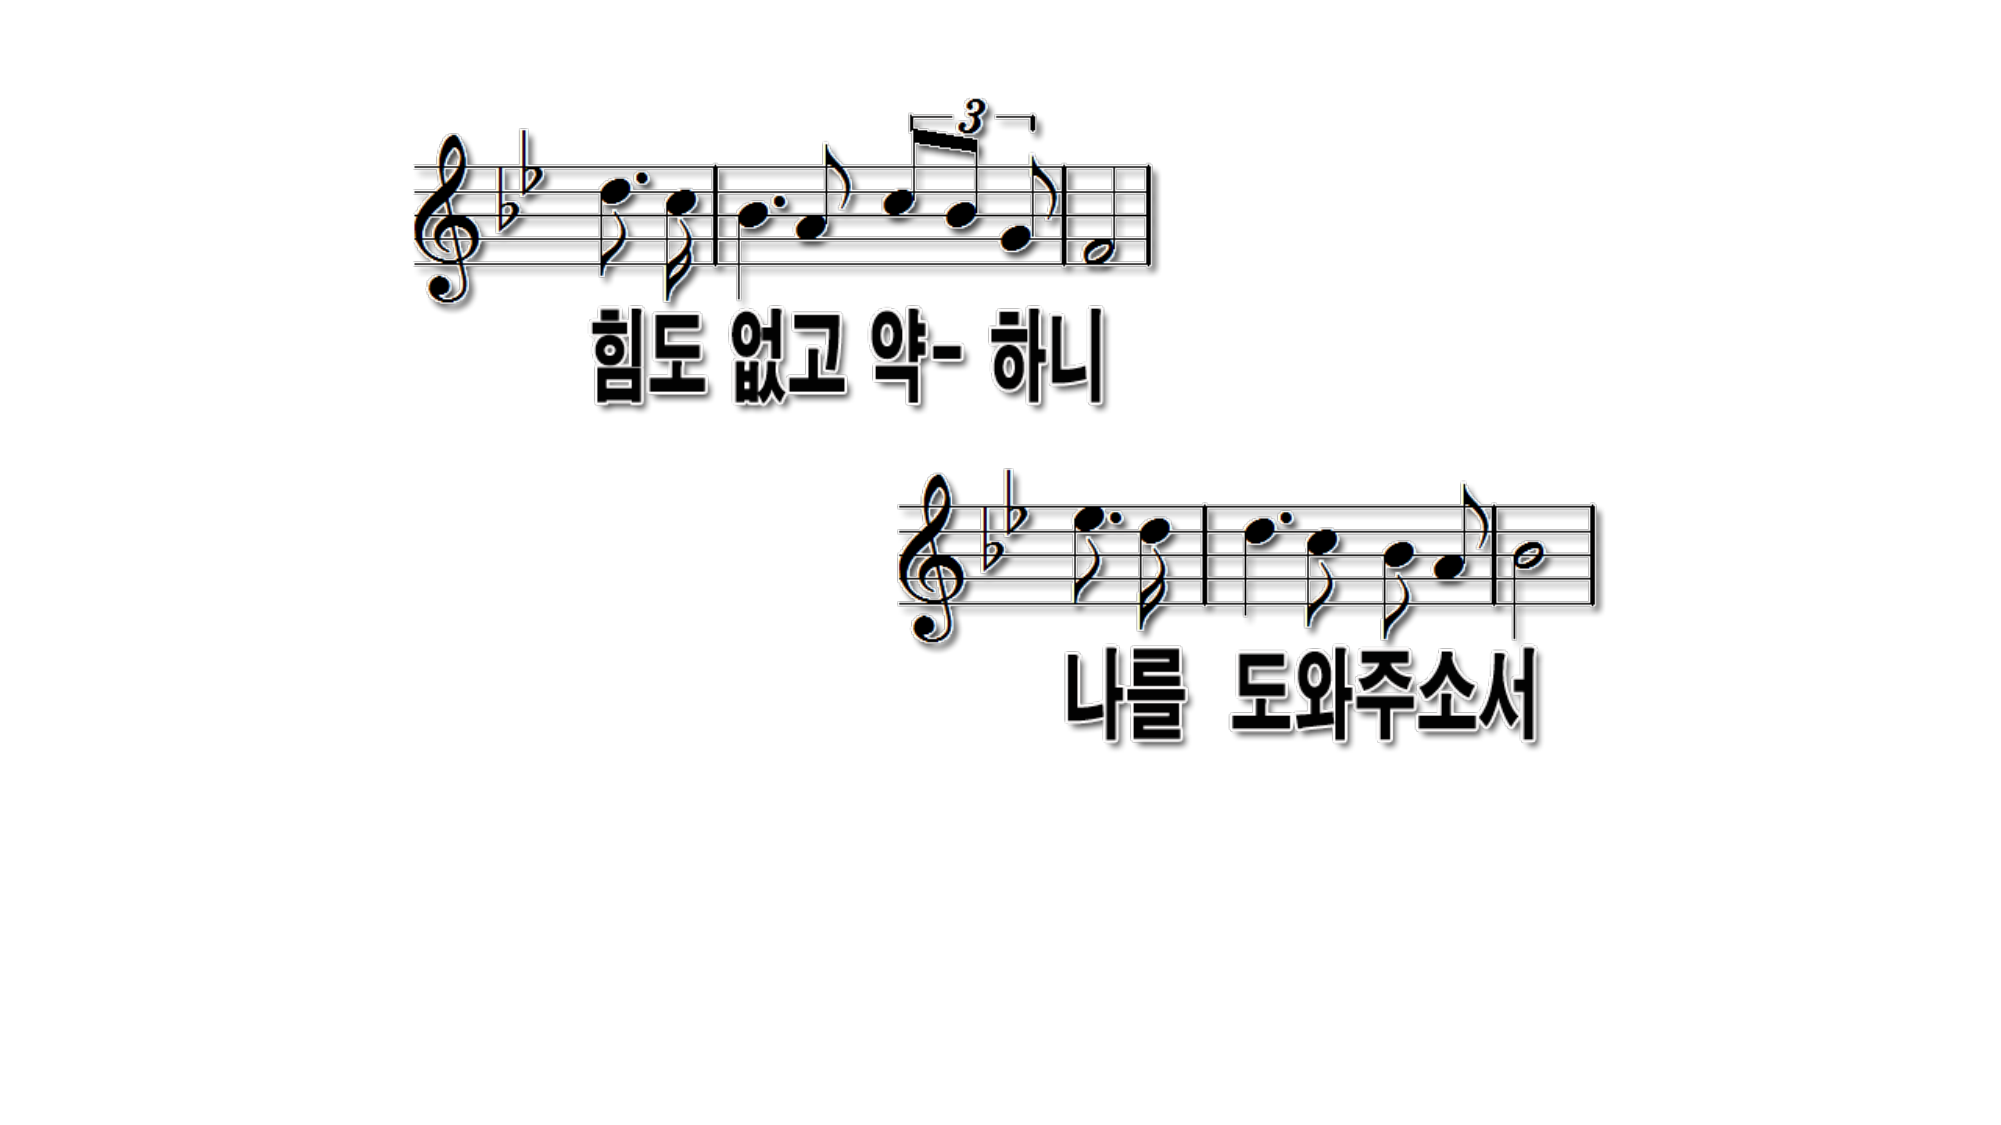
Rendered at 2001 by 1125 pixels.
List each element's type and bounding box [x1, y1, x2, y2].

picture [249, 0, 1750, 835]
